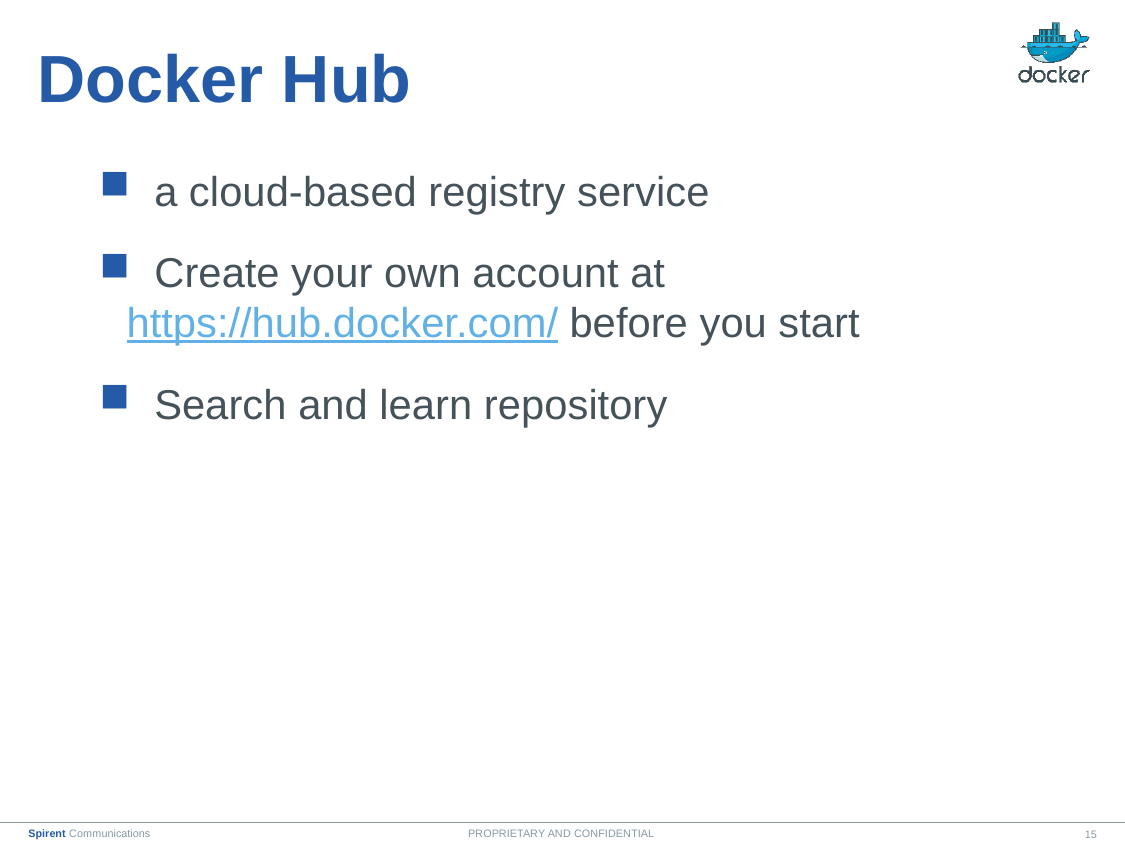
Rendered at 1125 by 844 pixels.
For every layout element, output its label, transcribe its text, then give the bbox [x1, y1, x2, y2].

title Docker Hub [0, 35, 926, 117]
list a cloud-based registry service Create your own account at https://hub.docker.com/ before you start Search and learn repository [83, 157, 1024, 682]
picture [1005, 10, 1102, 96]
